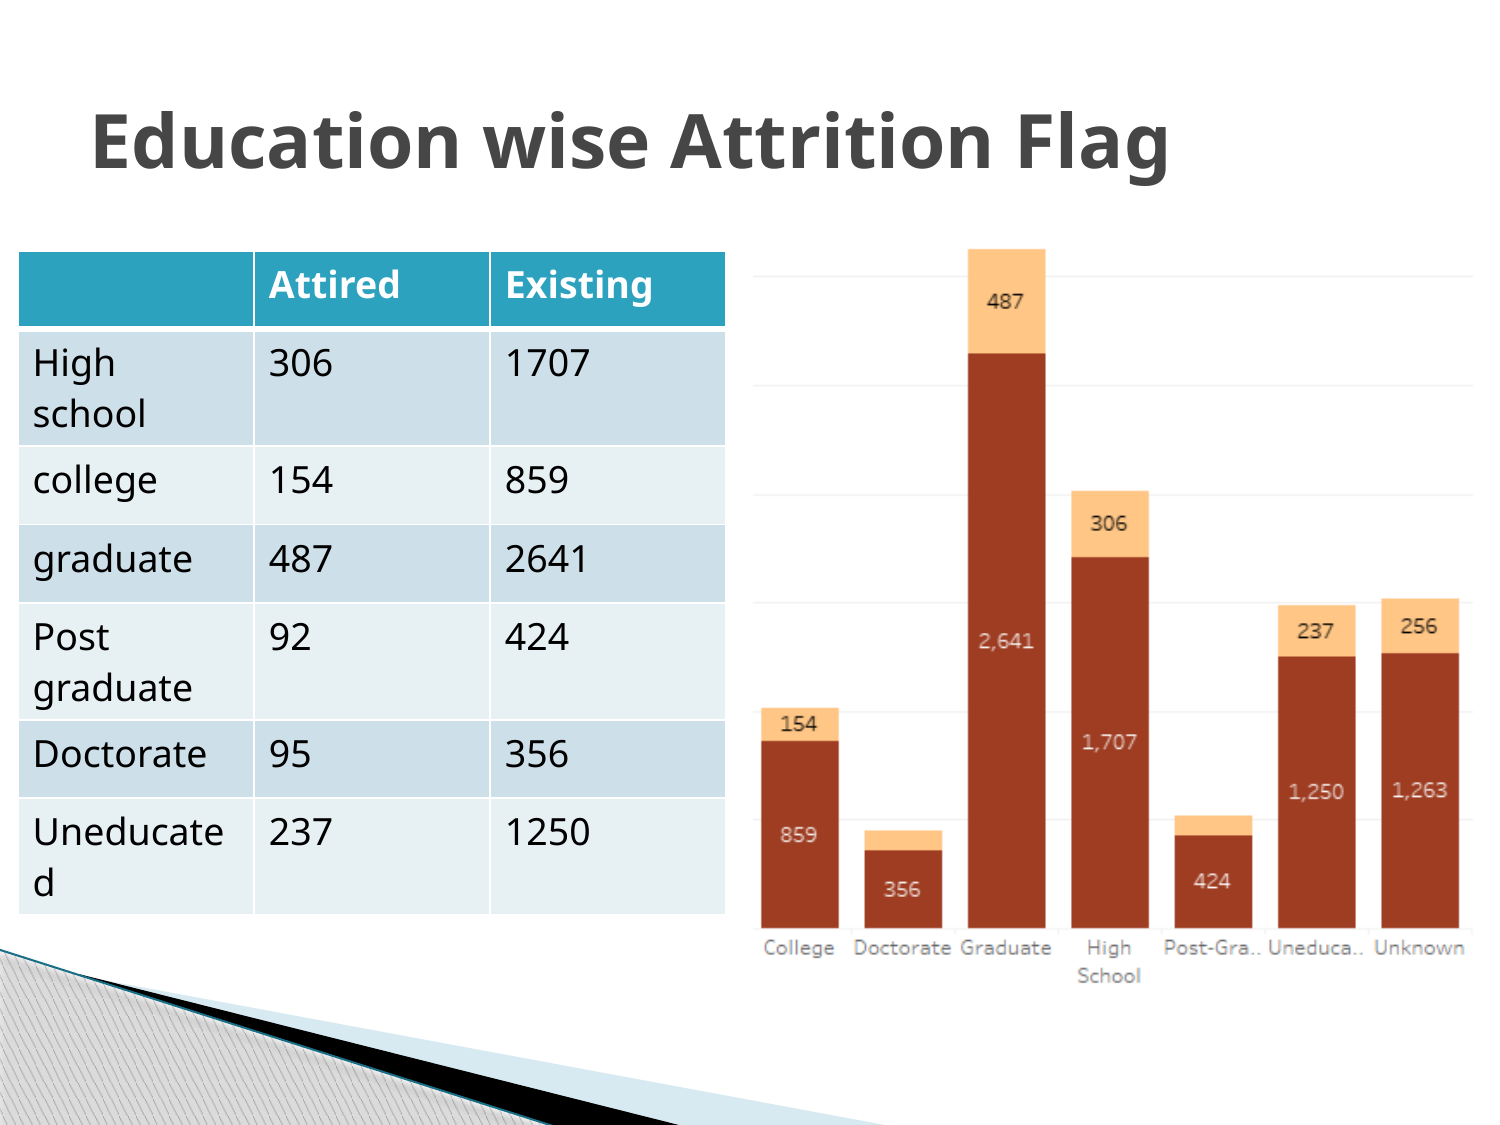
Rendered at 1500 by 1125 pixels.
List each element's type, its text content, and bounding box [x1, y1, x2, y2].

table_header Attired [255, 252, 489, 326]
table_cell graduate [19, 525, 253, 602]
table_cell 95 [255, 721, 489, 797]
table_cell 154 [255, 447, 489, 524]
table_cell 2641 [491, 525, 725, 602]
table_cell Uneducated [19, 799, 253, 914]
table_cell 1250 [491, 799, 725, 914]
table_cell High school [19, 332, 253, 445]
title Education wise Attrition Flag [75, 45, 1425, 233]
table_cell 92 [255, 604, 489, 719]
table_cell 306 [255, 332, 489, 445]
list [753, 207, 1499, 998]
table_cell Doctorate [19, 721, 253, 797]
table_cell 424 [491, 604, 725, 719]
table_cell 487 [255, 525, 489, 602]
table_cell college [19, 447, 253, 524]
table_header [19, 252, 253, 326]
table_header Existing [491, 252, 725, 326]
table_cell 356 [491, 721, 725, 797]
table_cell 237 [255, 799, 489, 914]
table_cell 1707 [491, 332, 725, 445]
table_cell 859 [491, 447, 725, 524]
table_cell Post graduate [19, 604, 253, 719]
